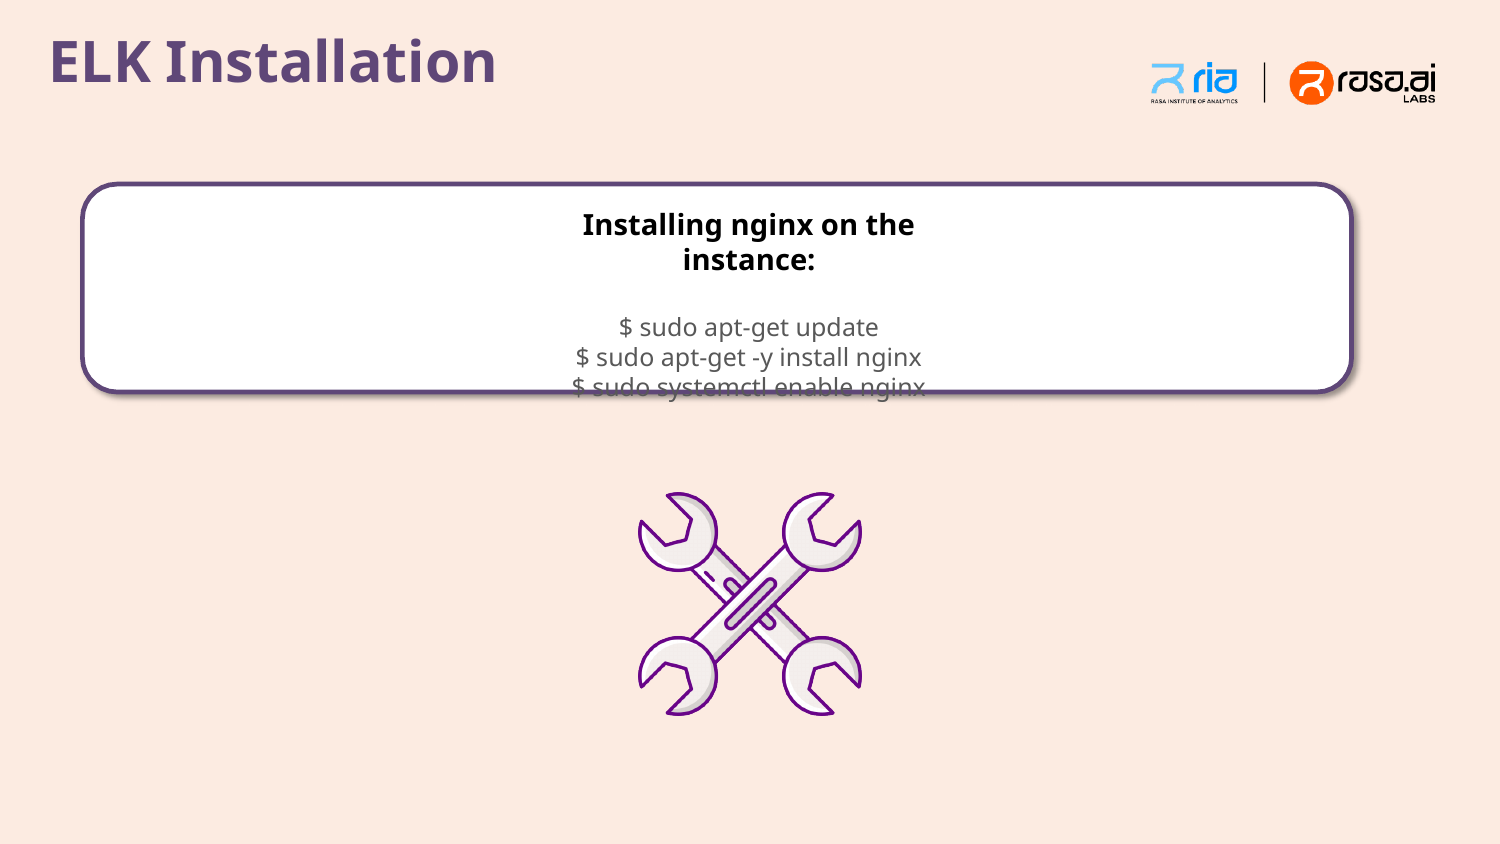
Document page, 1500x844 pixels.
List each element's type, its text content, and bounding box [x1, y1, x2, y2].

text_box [76, 180, 1366, 406]
title ELK Installation [46, 23, 1453, 167]
picture [638, 492, 862, 716]
